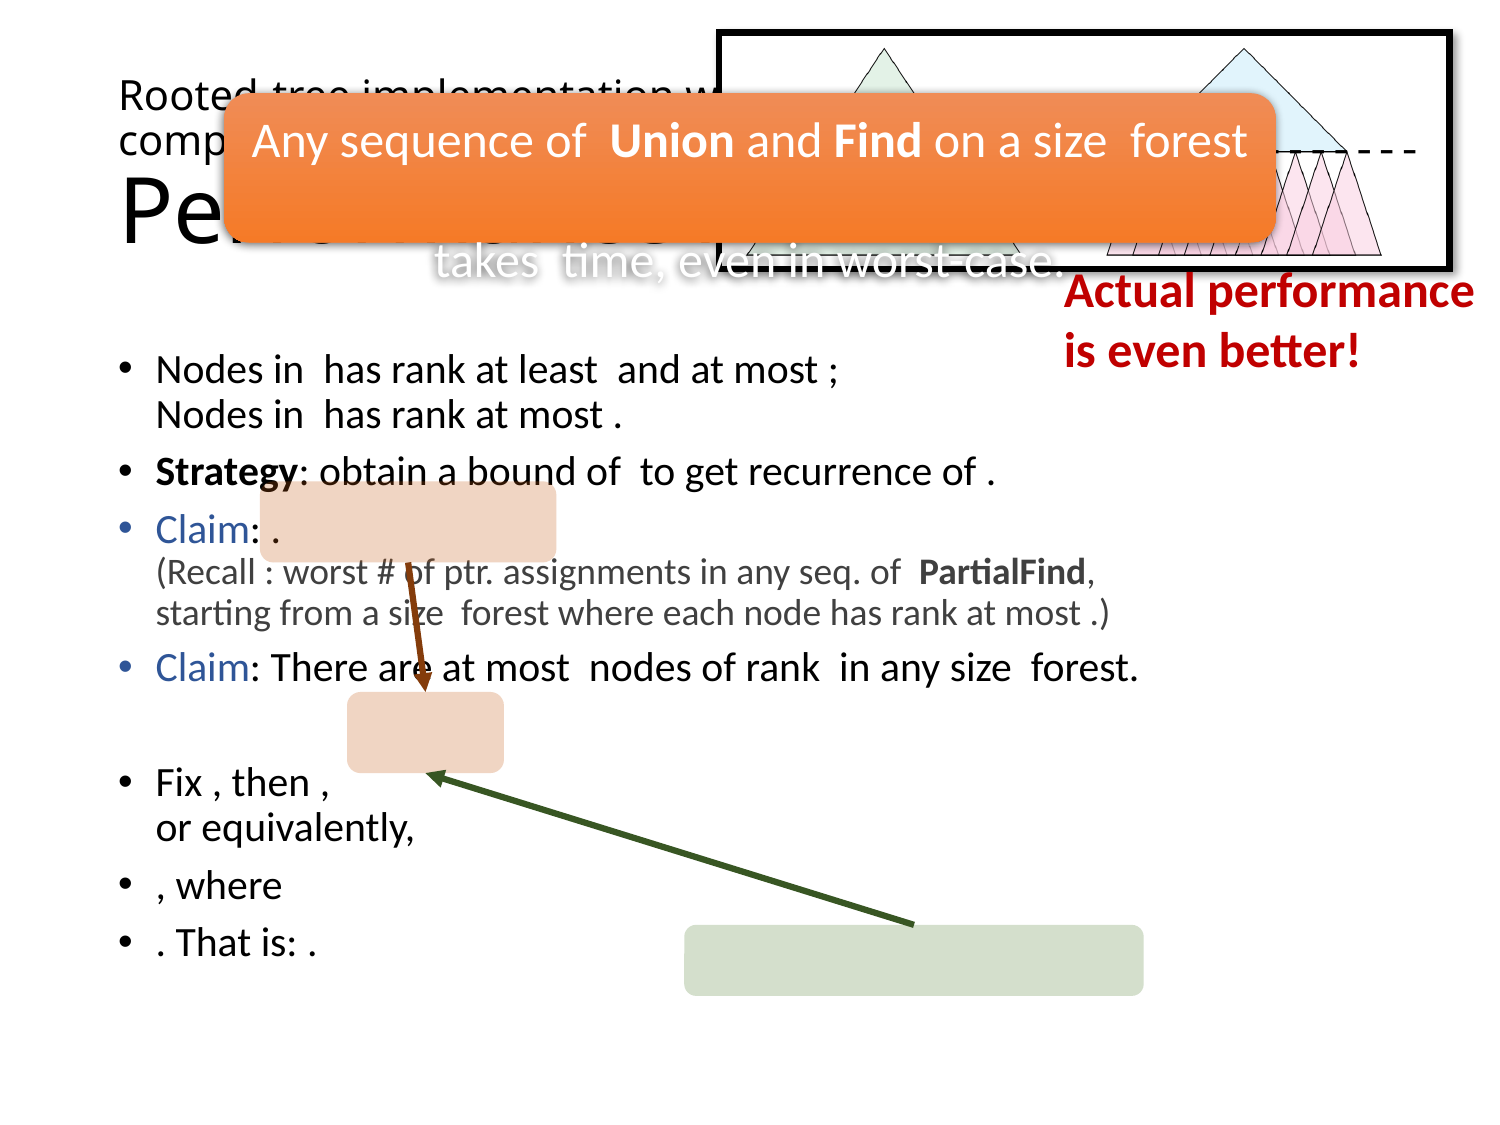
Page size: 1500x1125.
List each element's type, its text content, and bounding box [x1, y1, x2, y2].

text_box Actual performance is even better! [1048, 250, 1491, 385]
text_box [259, 481, 557, 774]
text_box [683, 923, 1145, 997]
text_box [425, 773, 915, 925]
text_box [722, 35, 1447, 267]
title Rooted-tree implementation with union-by-rank and path-compression Performance Analysis [103, 59, 714, 278]
